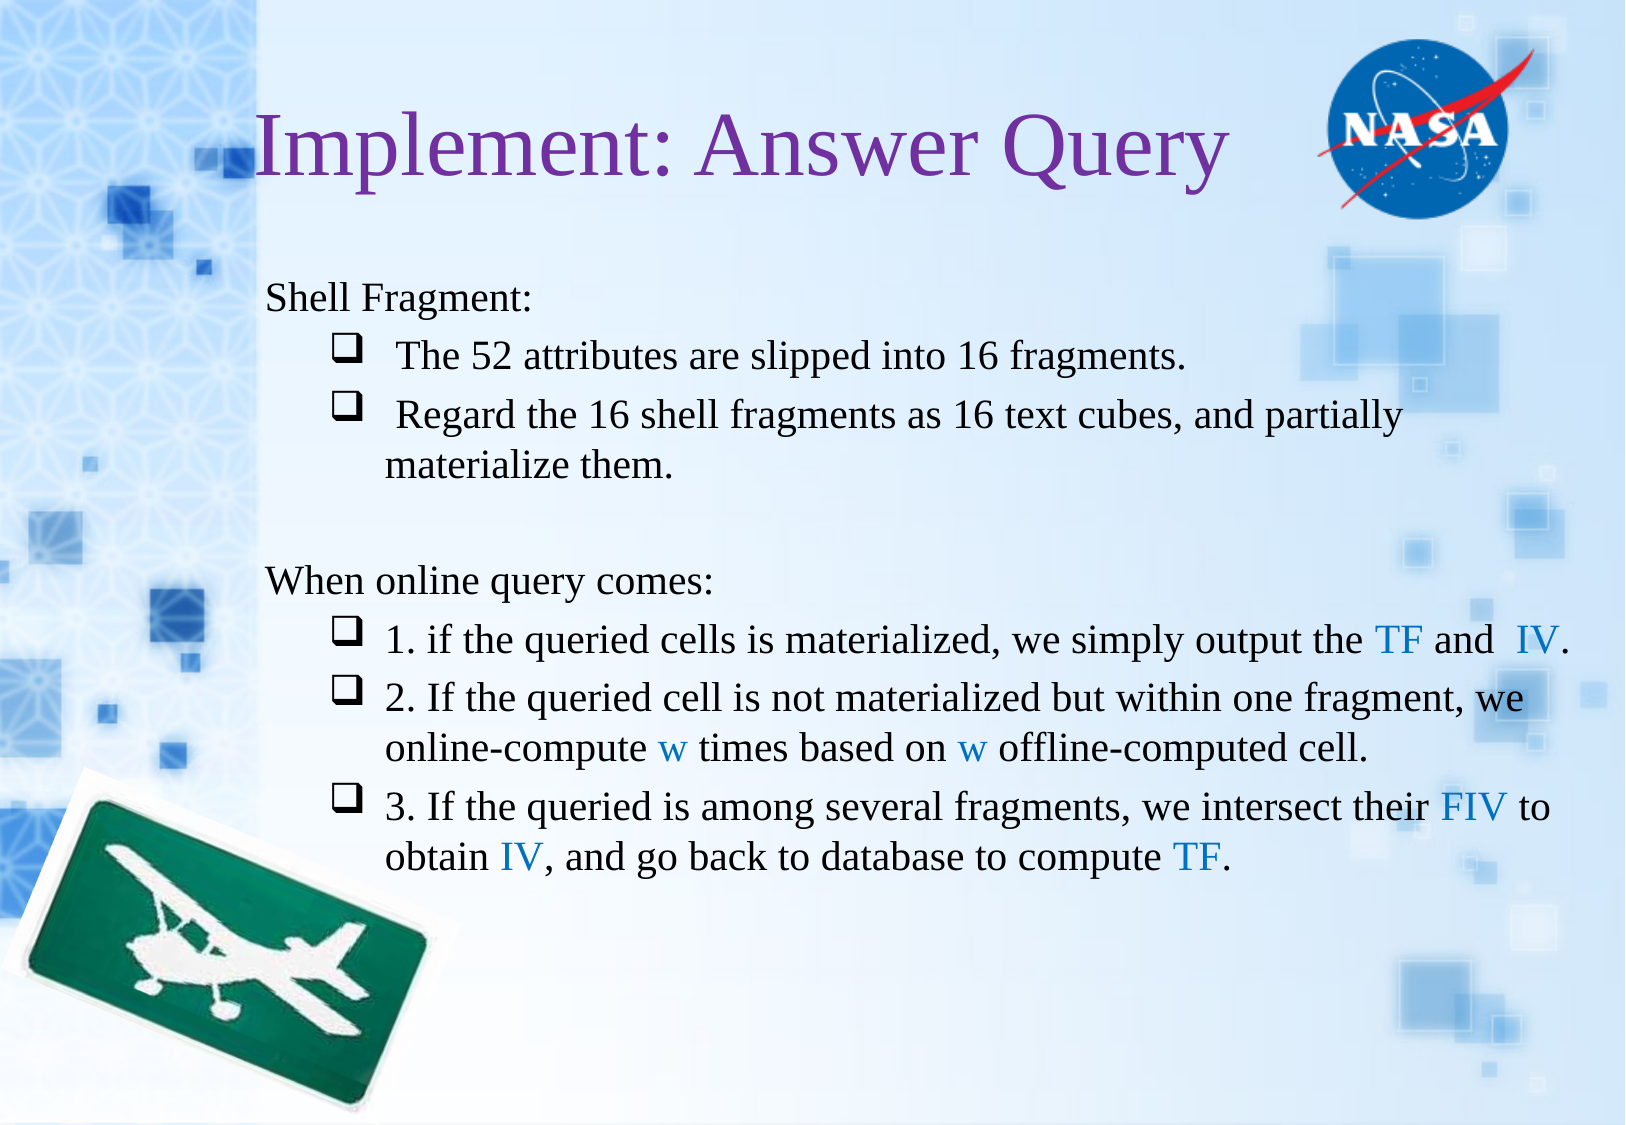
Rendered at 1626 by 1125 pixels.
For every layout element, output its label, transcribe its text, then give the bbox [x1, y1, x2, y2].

picture [0, 0, 1625, 1125]
list Shell Fragment: The 52 attributes are slipped into 16 fragments. Regard the 16 shell fragments as 16 text cubes, and partially materialize them. When online query comes: 1. if the queried cells is materialized, we simply output the TF and IV. 2. If the queried cell is not materialized but within one fragment, we online-compute w times based on w offline-computed cell. 3. If the queried is among several fragments, we intersect their FIV to obtain IV, and go back to database to compute TF. [249, 262, 1587, 1006]
title Implement: Answer Query [238, 44, 1544, 233]
